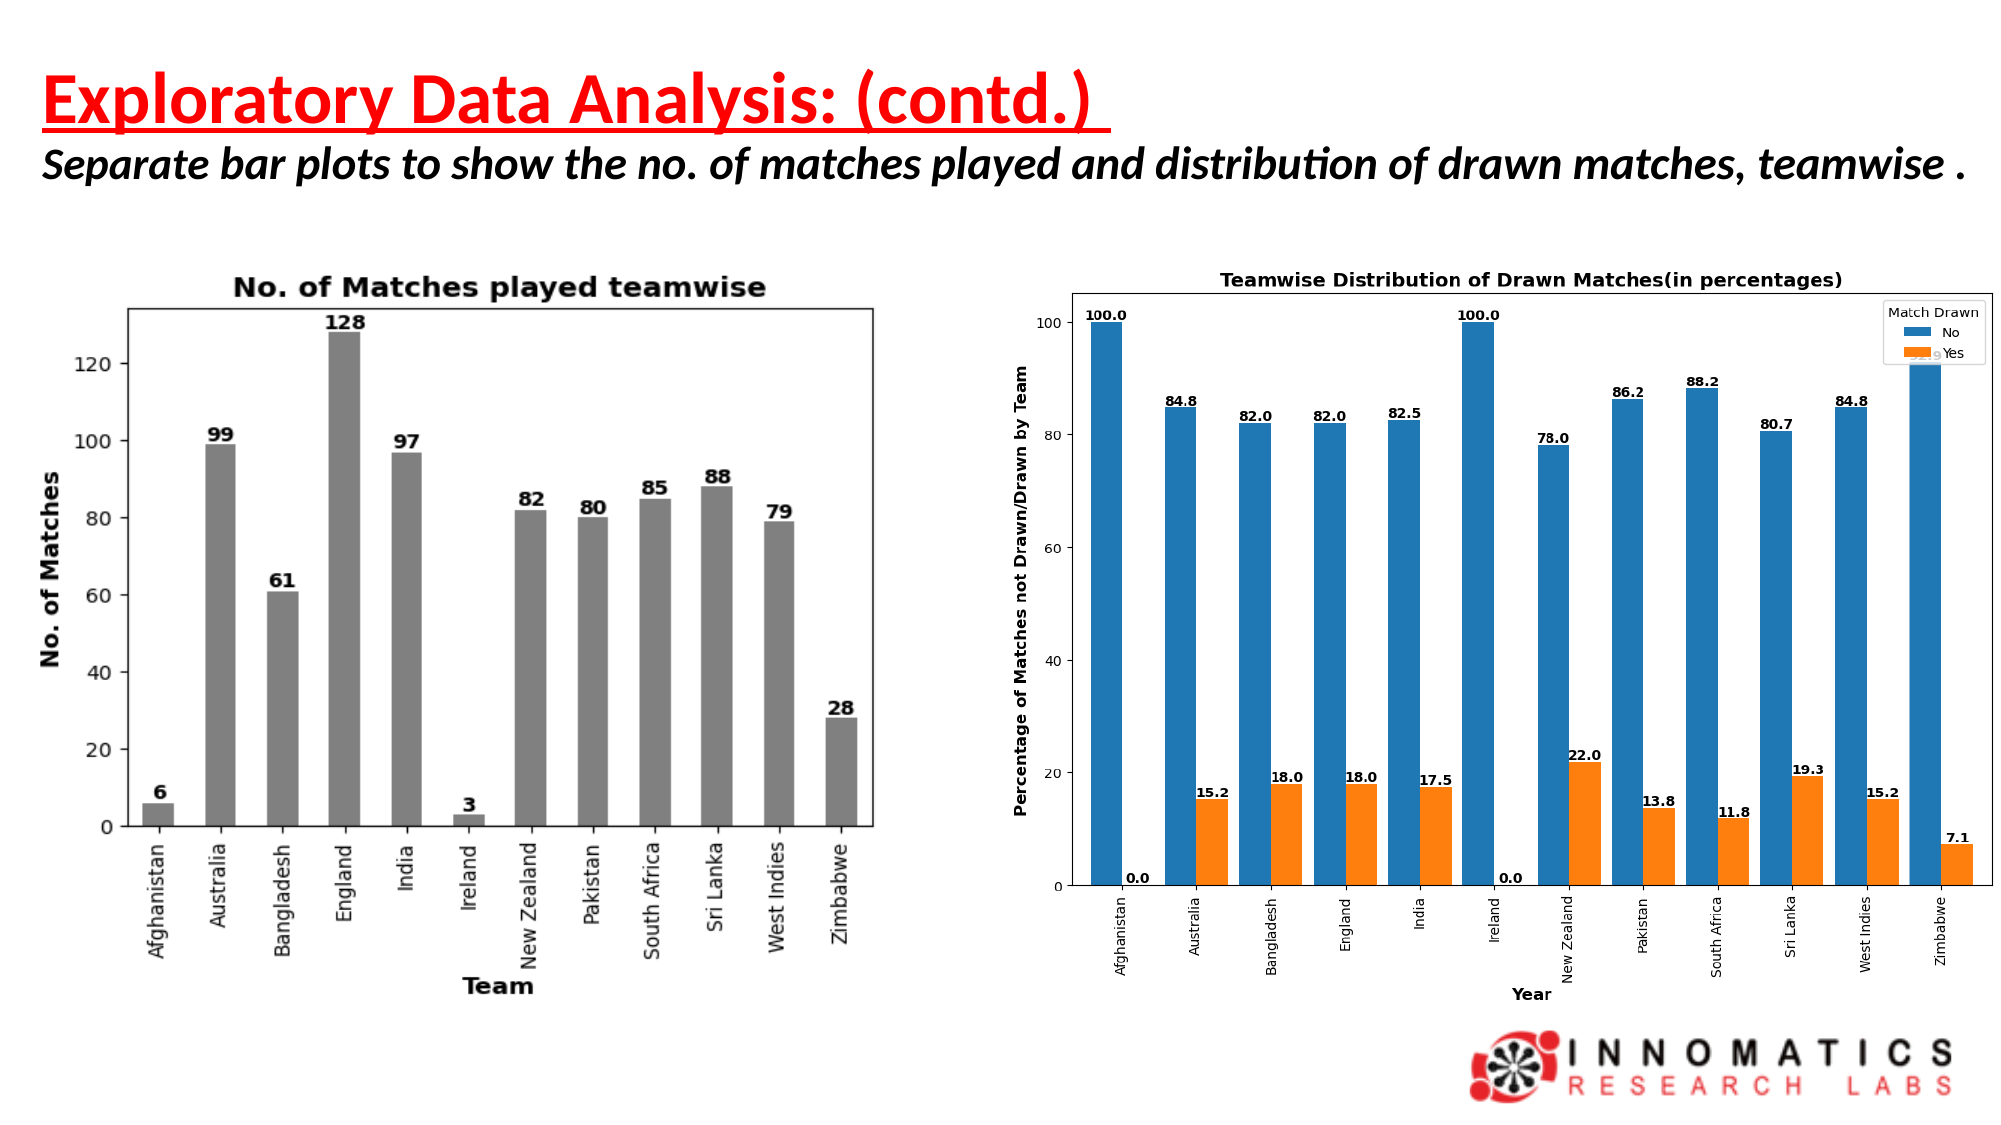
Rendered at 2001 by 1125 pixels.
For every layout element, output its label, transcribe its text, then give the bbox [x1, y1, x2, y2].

picture [1445, 1014, 1975, 1125]
picture [1004, 262, 2000, 1011]
picture [27, 262, 886, 1011]
title Exploratory Data Analysis: (contd.) Separate bar plots to show the no. of matches played and distribution of drawn matches, teamwise . [27, 42, 1994, 261]
